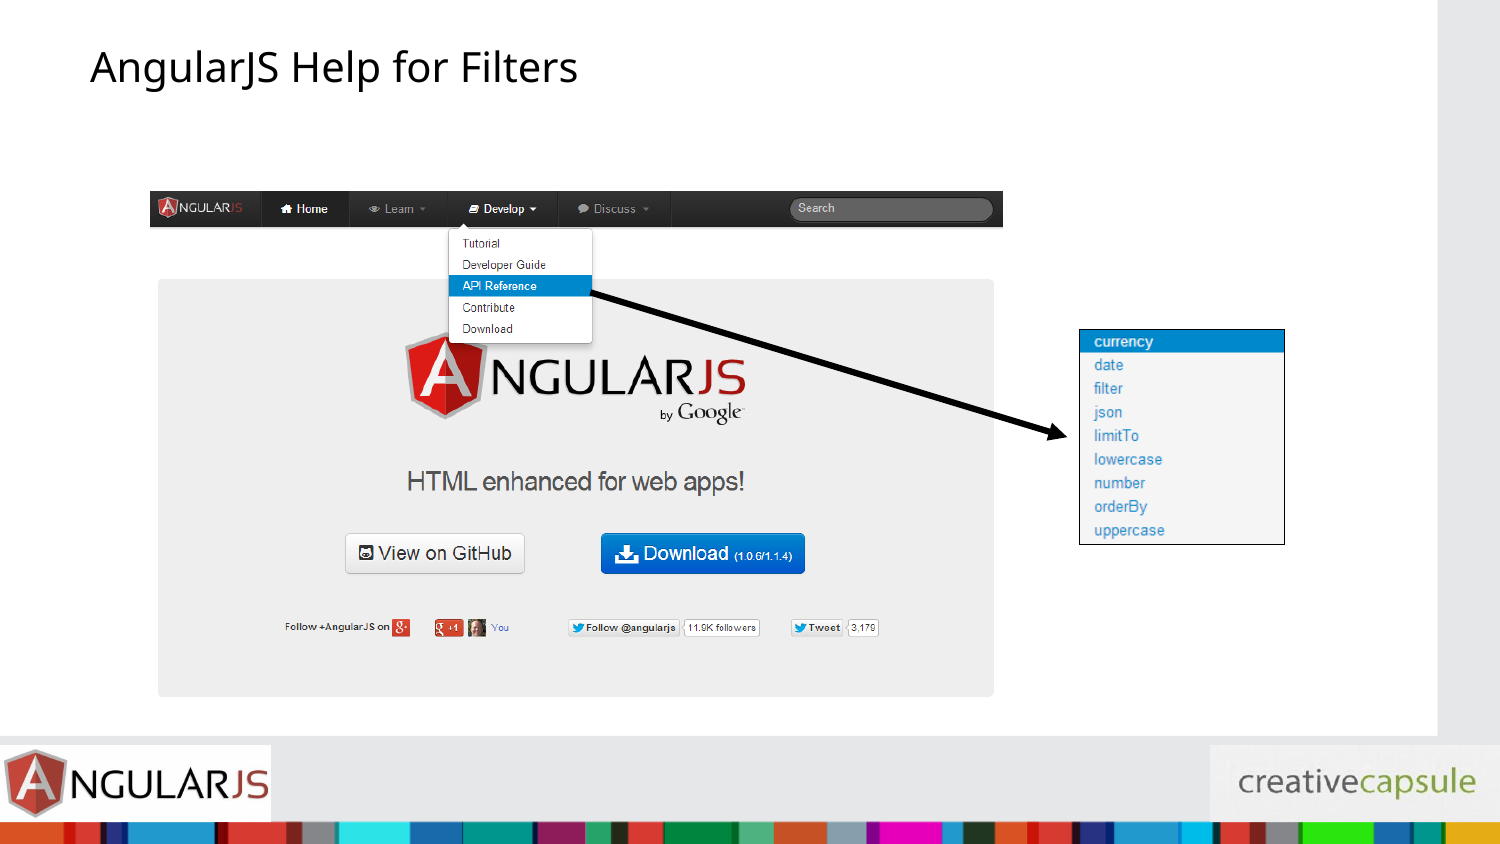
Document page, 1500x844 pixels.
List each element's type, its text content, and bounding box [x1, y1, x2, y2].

picture [0, 0, 1500, 844]
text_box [590, 292, 1068, 438]
title AngularJS Help for Filters [75, 33, 1425, 175]
